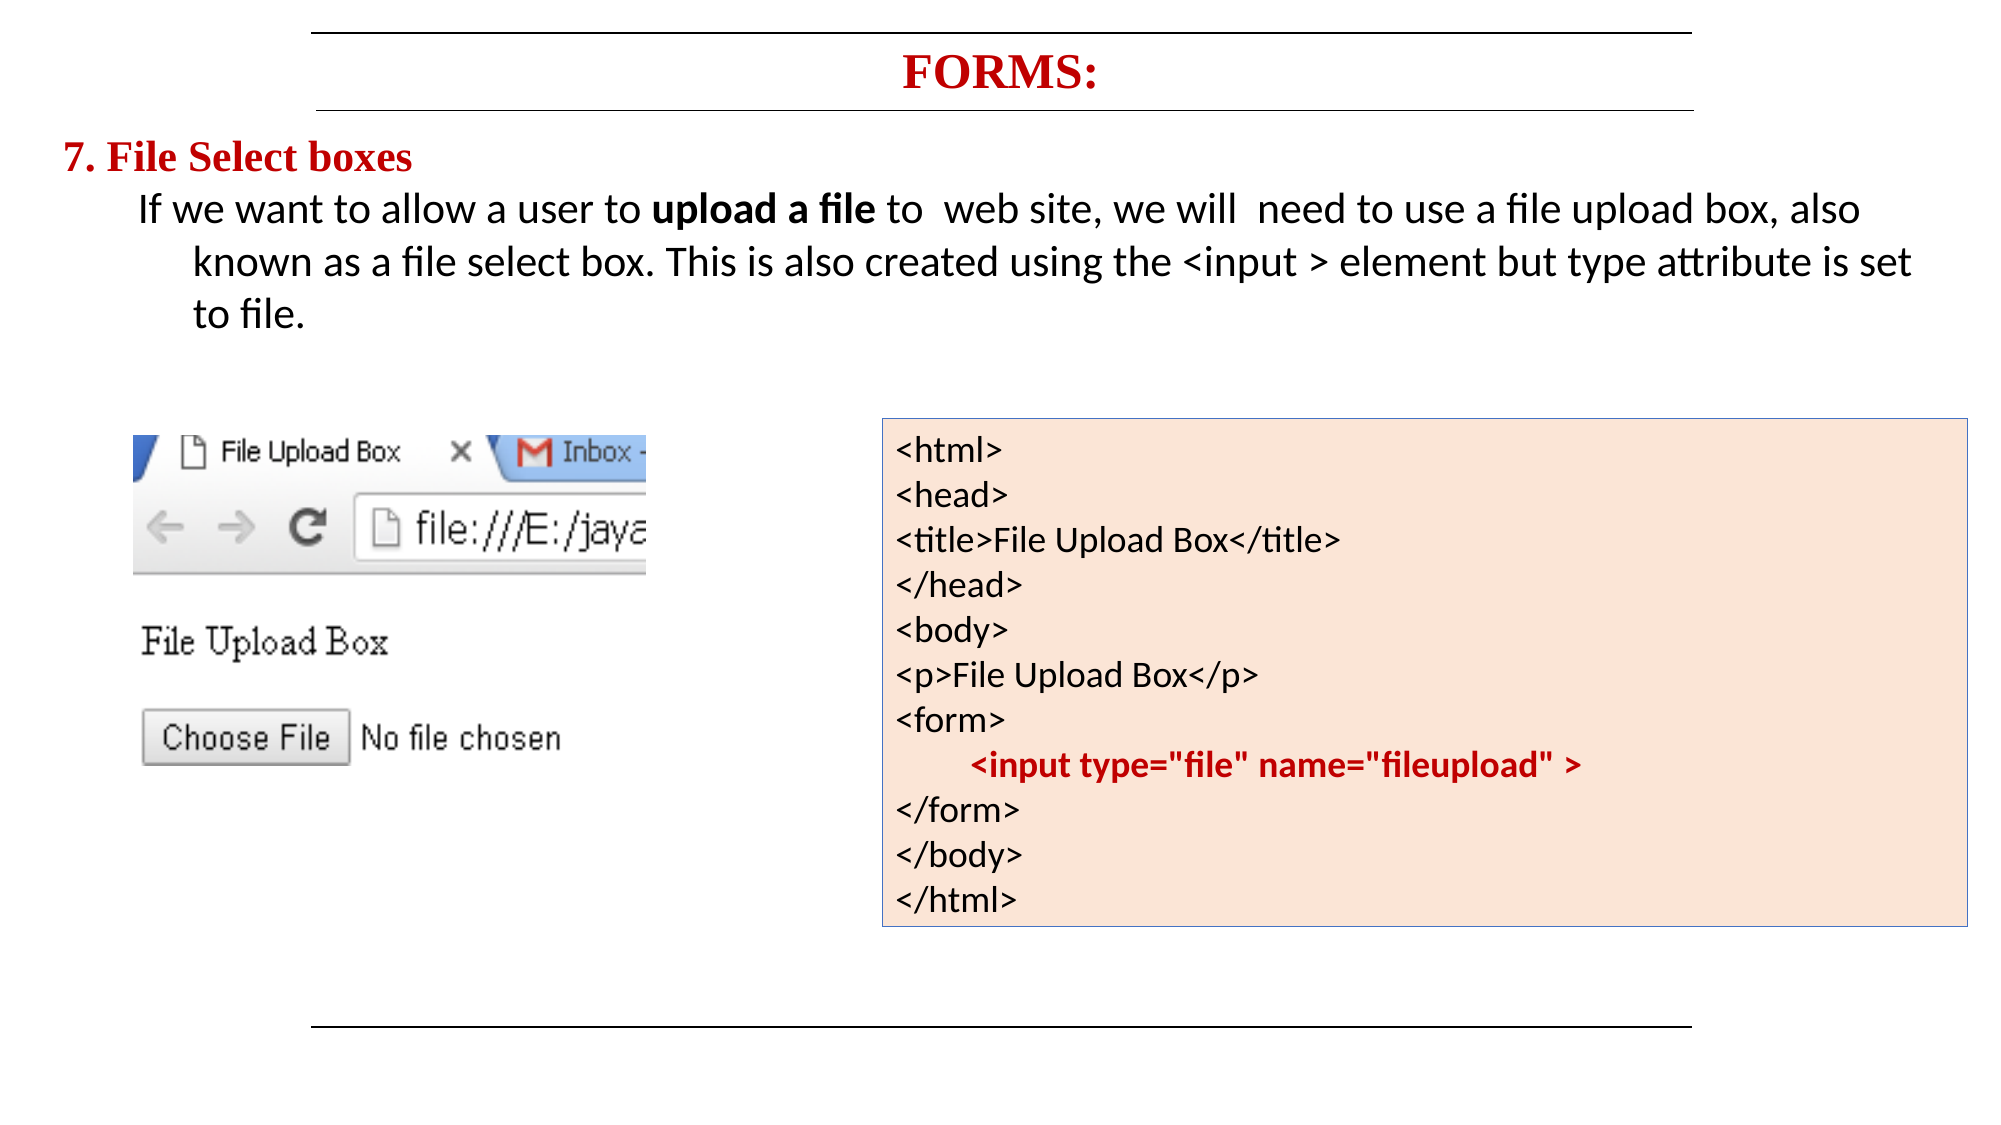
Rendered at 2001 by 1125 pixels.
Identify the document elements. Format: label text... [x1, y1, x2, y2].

text_box <html> <head> <title>File Upload Box</title> </head> <body> <p>File Upload Box</p> <form> <input type="file" name="fileupload" > </form> </body> </html> [882, 418, 1968, 927]
text_box 7. File Select boxes If we want to allow a user to upload a file to web site, we will need to use a file upload box, also known as a file select box. This is also created using the <input > element but type attribute is set to file. [49, 121, 1968, 345]
text_box [133, 435, 646, 767]
text_box FORMS: [0, 21, 2000, 99]
